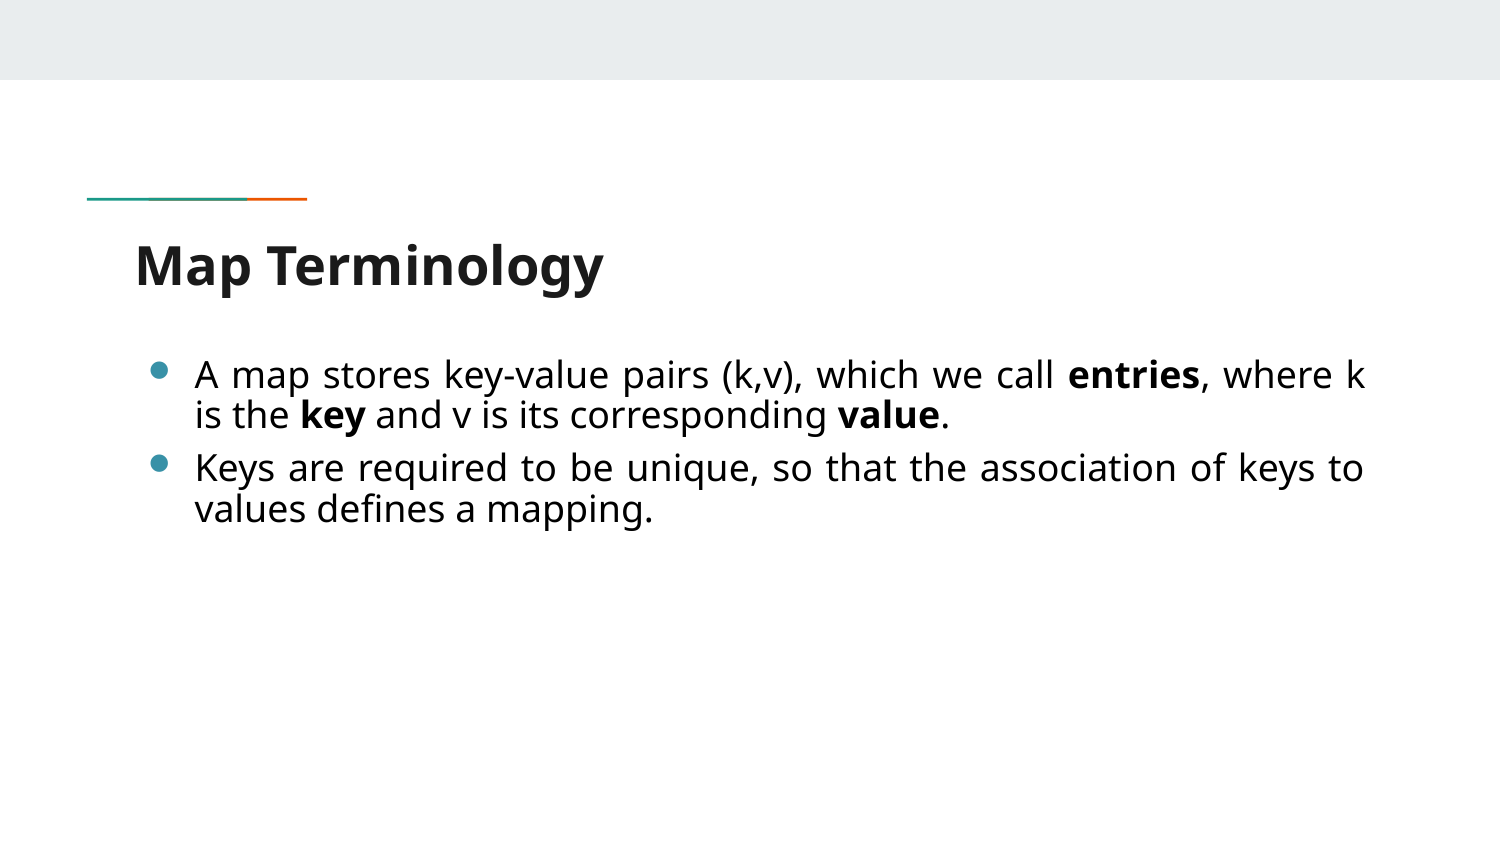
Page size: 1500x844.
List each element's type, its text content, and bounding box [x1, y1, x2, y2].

list A map stores key-value pairs (k,v), which we call entries, where k is the key and v is its corresponding value. Keys are required to be unique, so that the association of keys to values deﬁnes a mapping. [119, 341, 1381, 712]
title Map Terminology [119, 216, 1381, 305]
